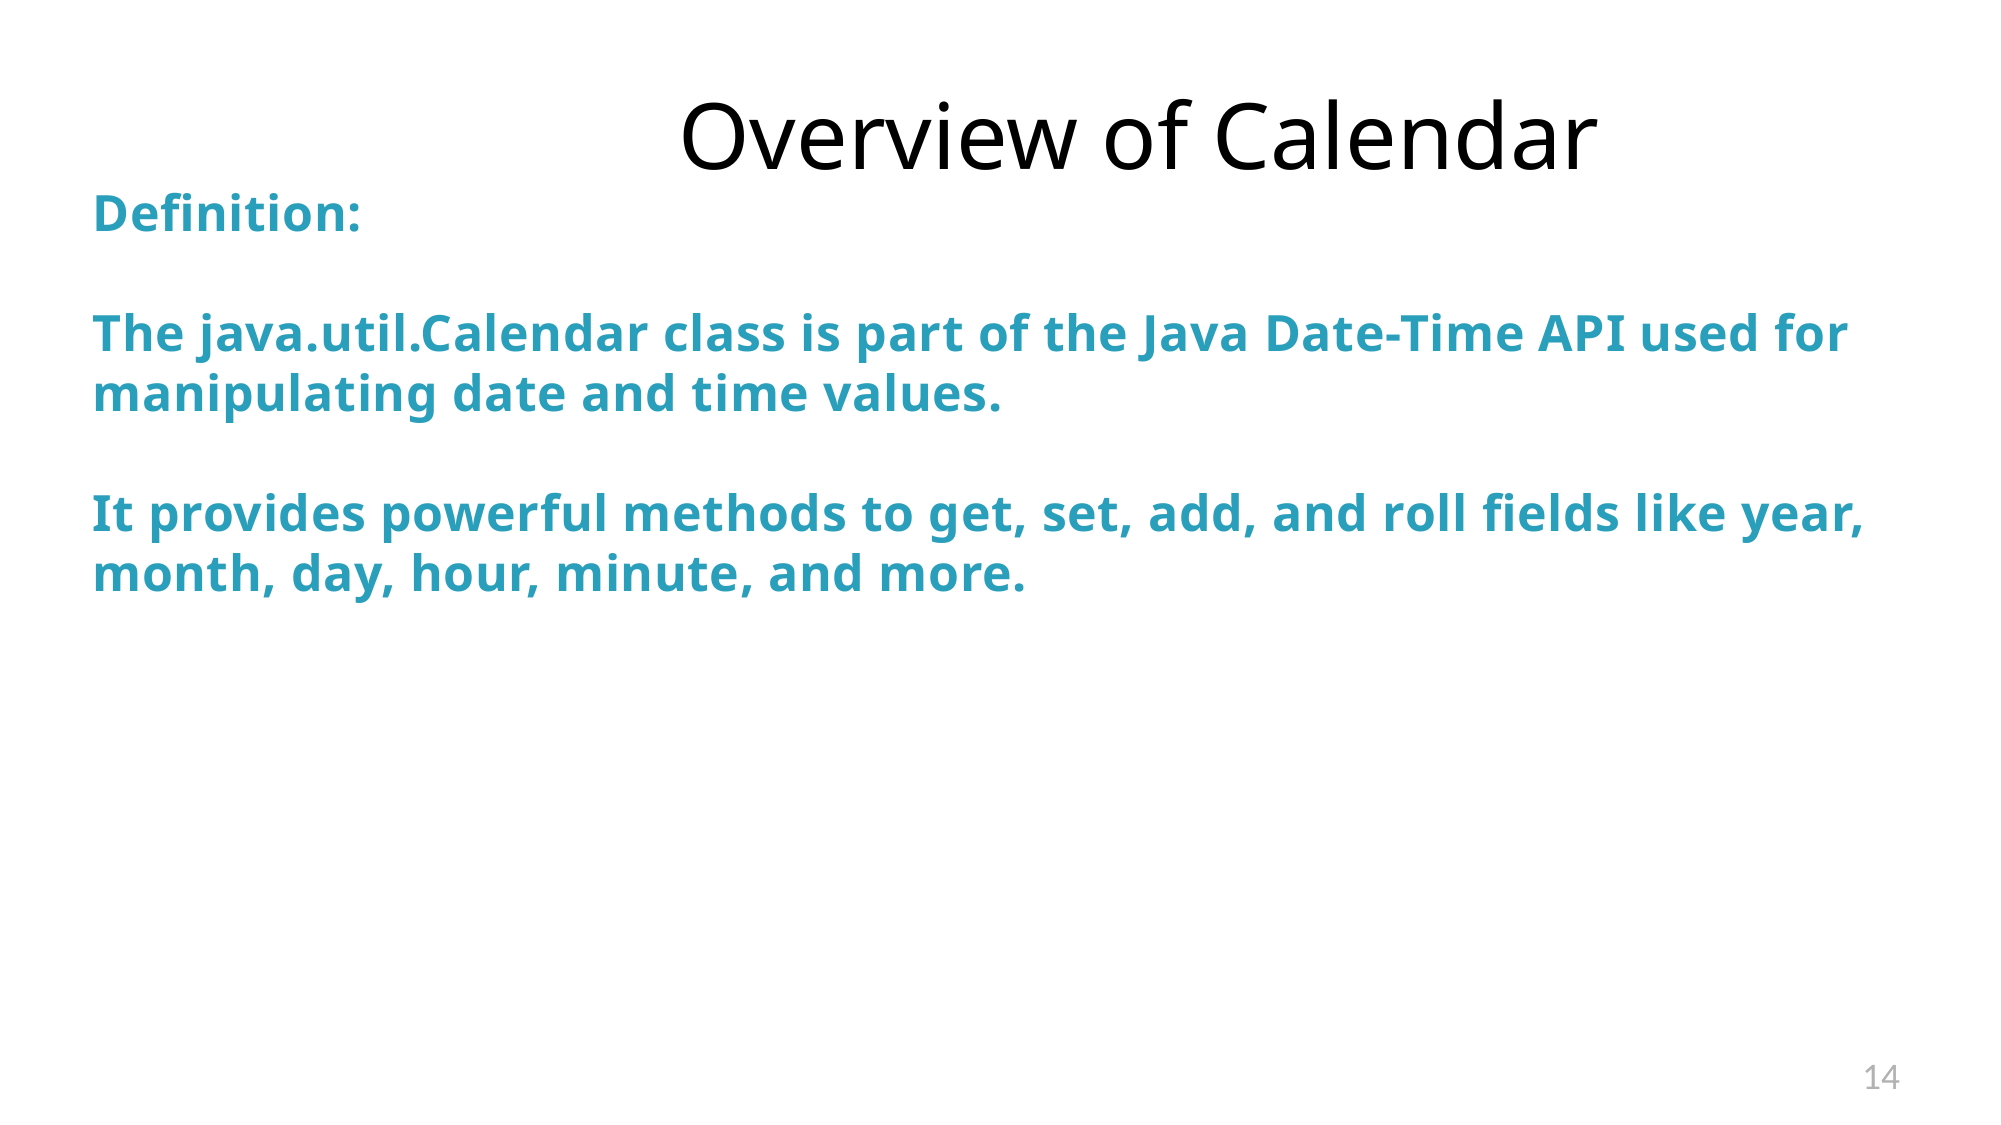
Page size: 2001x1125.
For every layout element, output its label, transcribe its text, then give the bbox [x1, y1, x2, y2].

title Overview of Calendar [327, 36, 1950, 173]
slide_number 14 [1440, 748, 1900, 1125]
text_box Definition: The java.util.Calendar class is part of the Java Date-Time API used for manipulating date and time values. It provides powerful methods to get, set, add, and roll fields like year, month, day, hour, minute, and more. [77, 173, 2000, 669]
